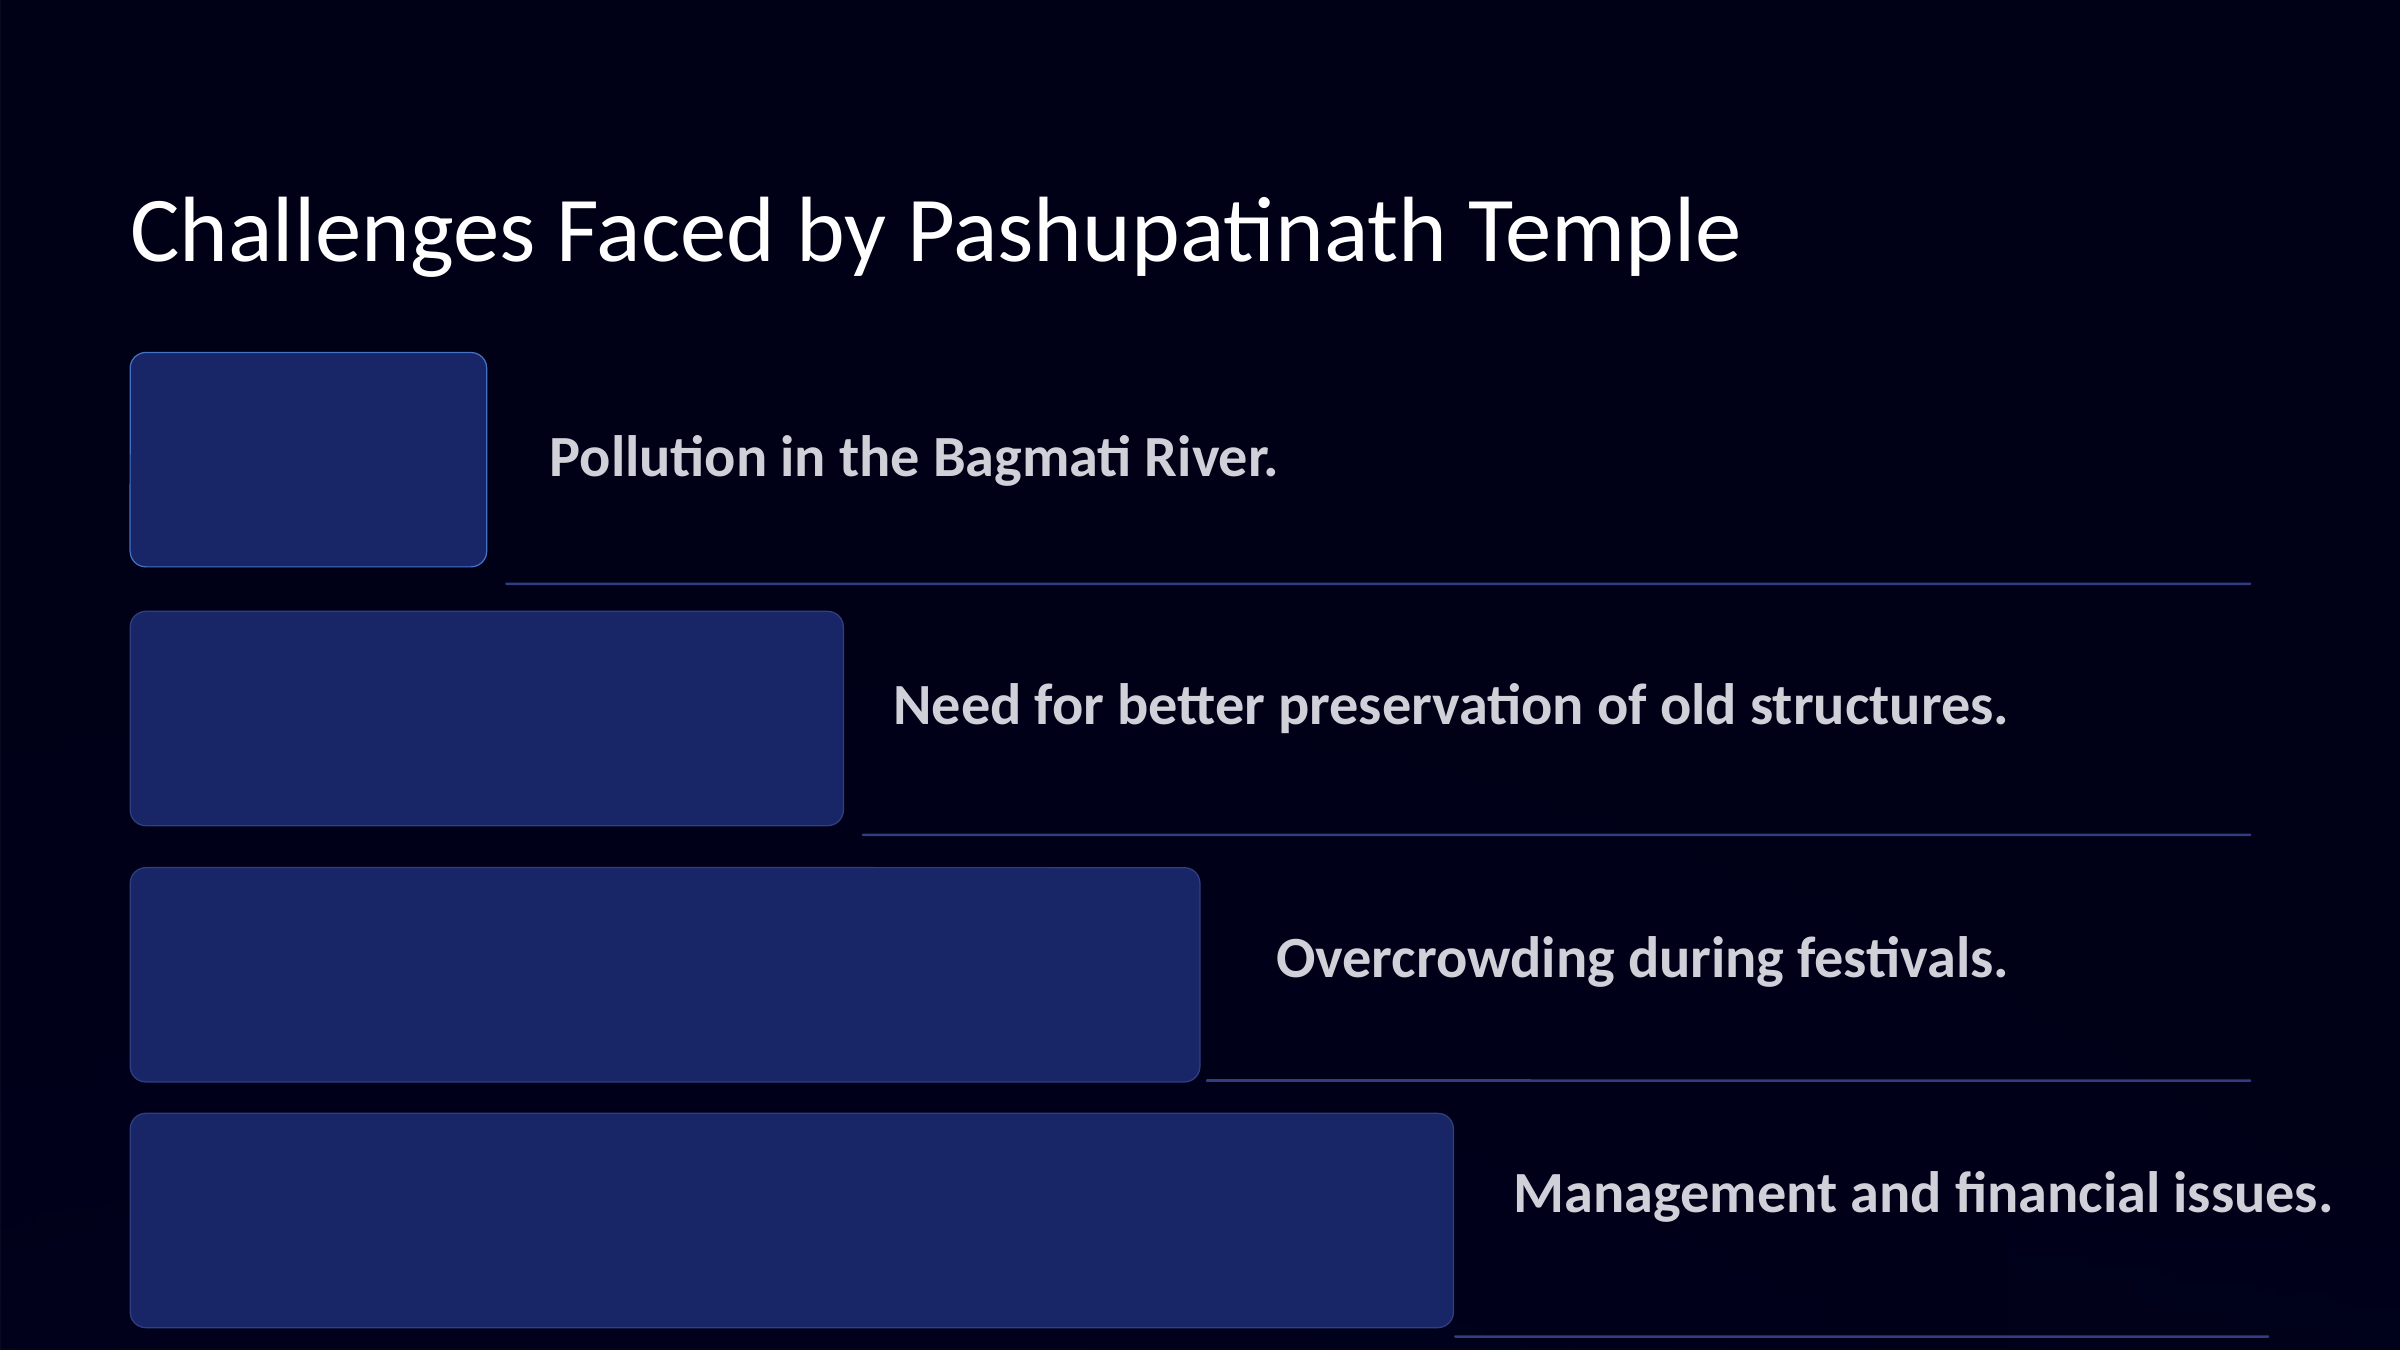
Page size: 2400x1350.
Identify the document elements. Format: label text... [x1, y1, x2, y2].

text_box Overcrowding during festivals. [1275, 932, 2079, 1005]
text_box [130, 611, 844, 826]
picture [2007, 1165, 2400, 1349]
text_box [505, 582, 2252, 586]
text_box [130, 352, 487, 567]
text_box [861, 833, 2252, 837]
text_box Challenges Faced by Pashupatinath Temple [130, 164, 2003, 281]
text_box Need for better preservation of old structures. [893, 678, 2076, 782]
text_box [130, 1113, 1454, 1328]
text_box [130, 867, 1201, 1083]
text_box Pollution in the Bagmati River. [549, 428, 1333, 491]
text_box Management and financial issues. [1513, 1166, 2007, 1253]
